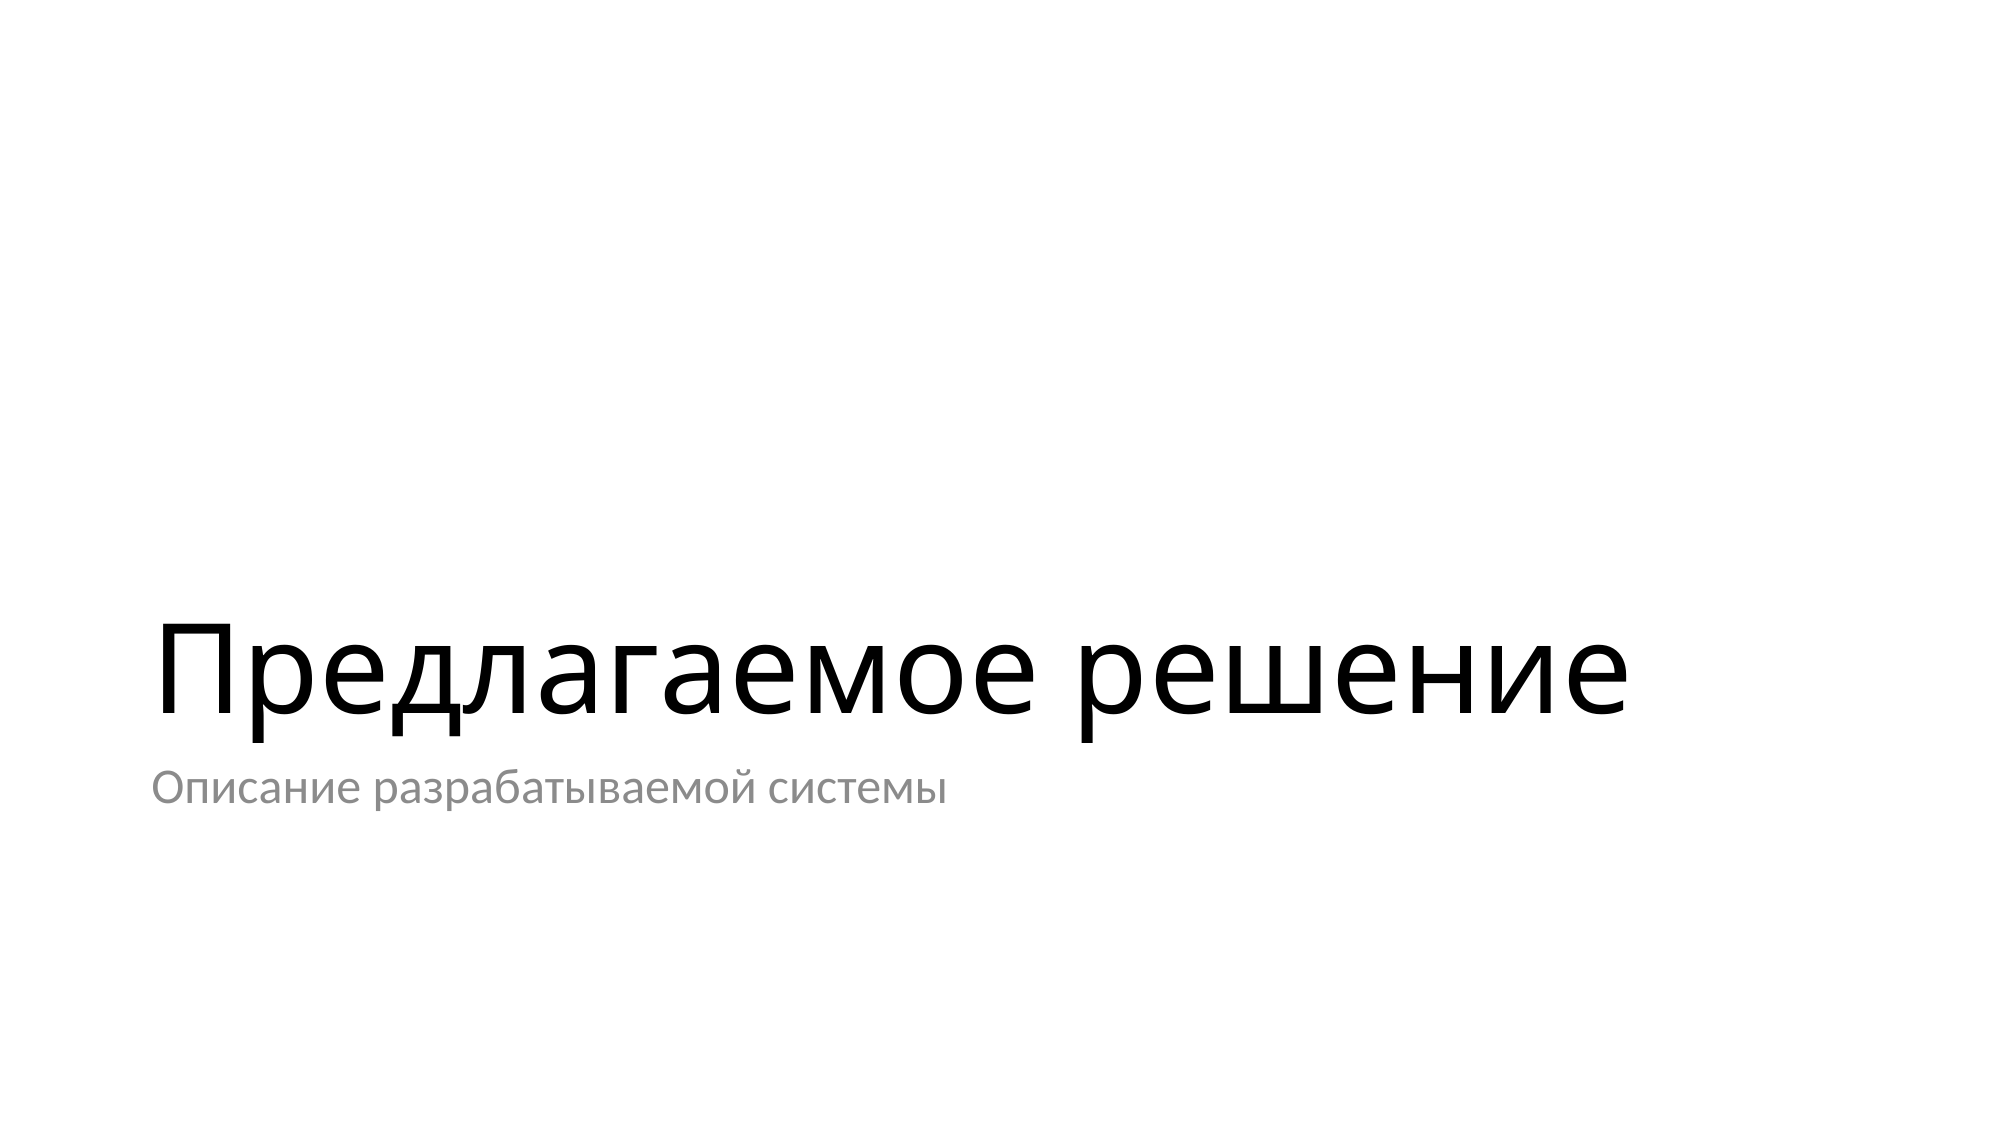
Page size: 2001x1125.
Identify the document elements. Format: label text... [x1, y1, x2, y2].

title Предлагаемое решение [136, 280, 1862, 749]
list Описание разрабатываемой системы [136, 752, 1862, 999]
